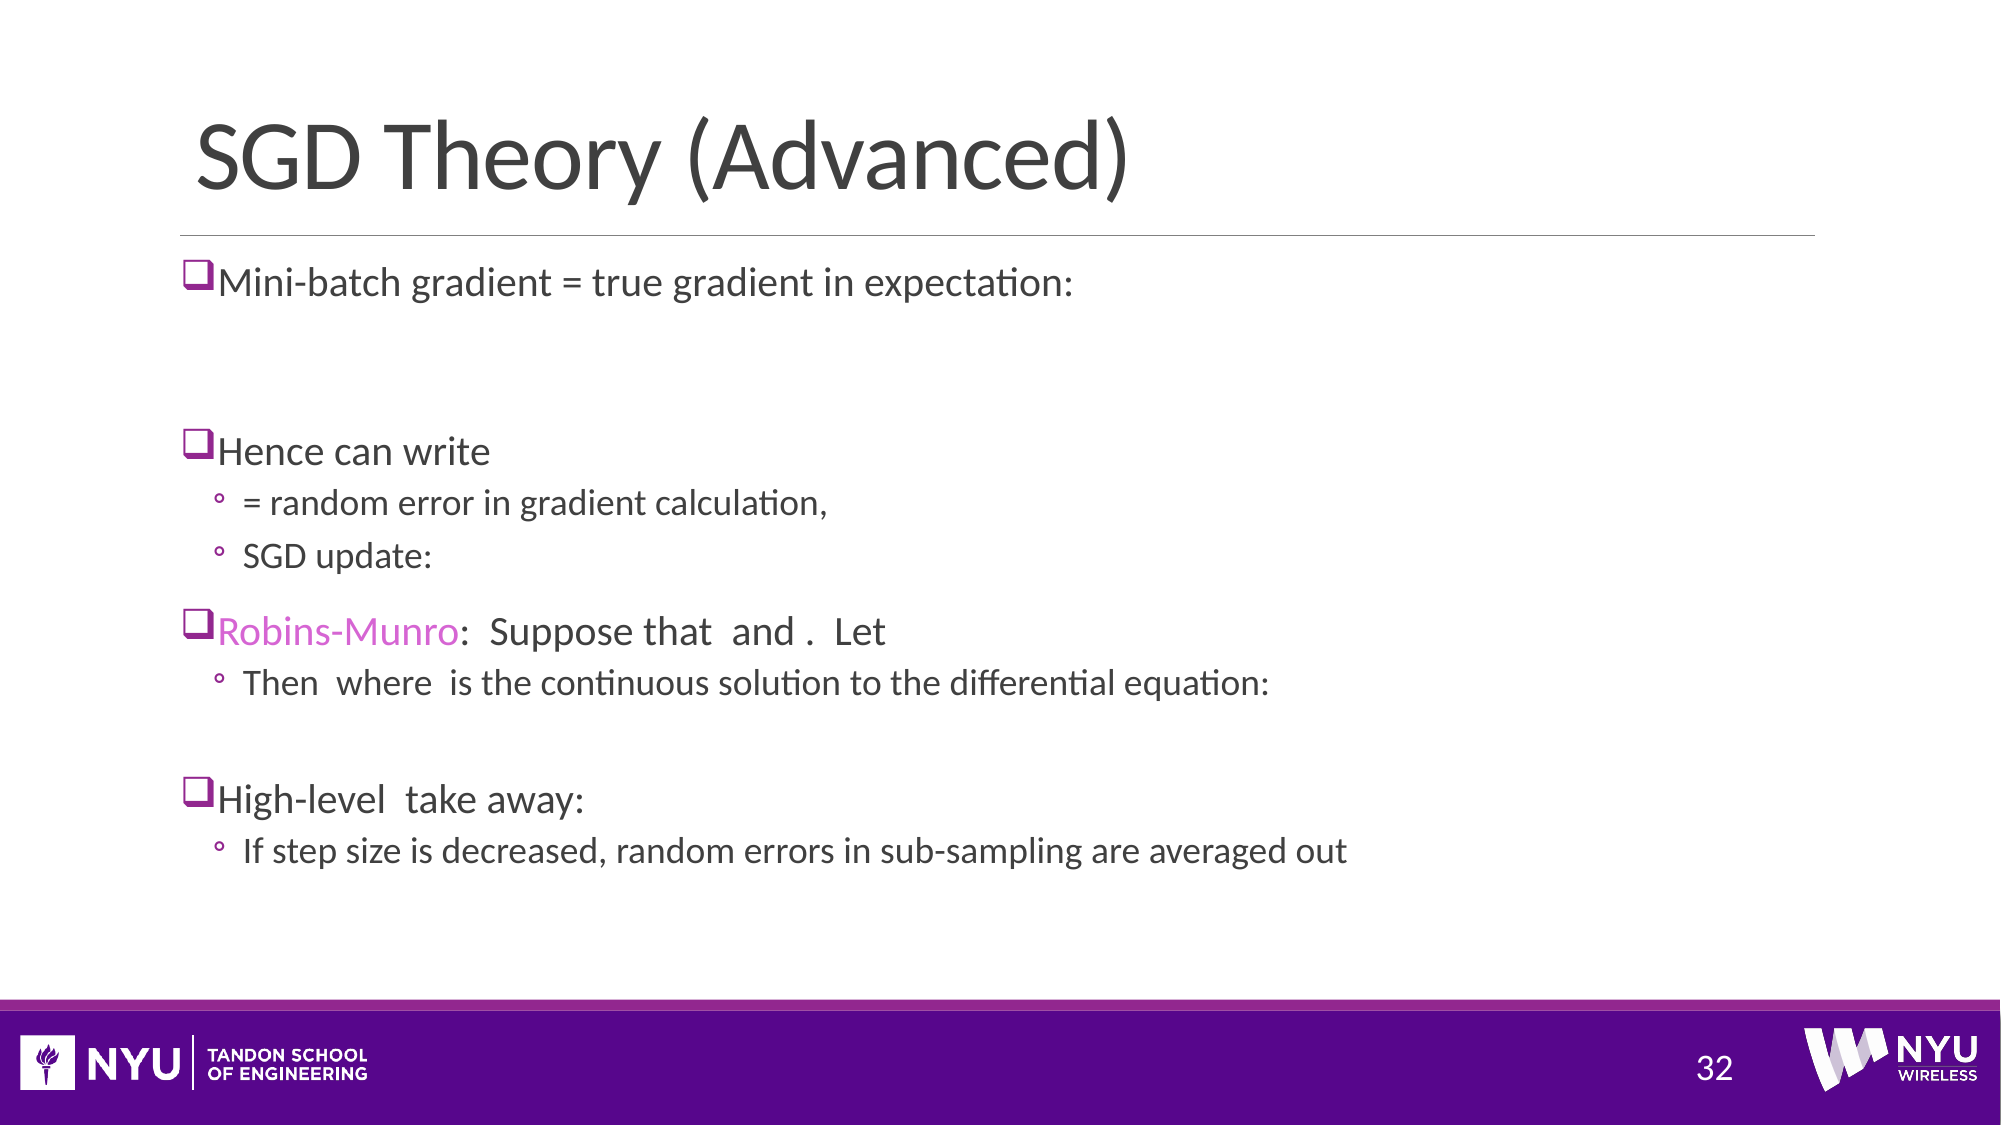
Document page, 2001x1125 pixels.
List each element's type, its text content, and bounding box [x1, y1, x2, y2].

slide_number 32 [1533, 1035, 1749, 1096]
title SGD Theory (Advanced) [180, 47, 1830, 218]
